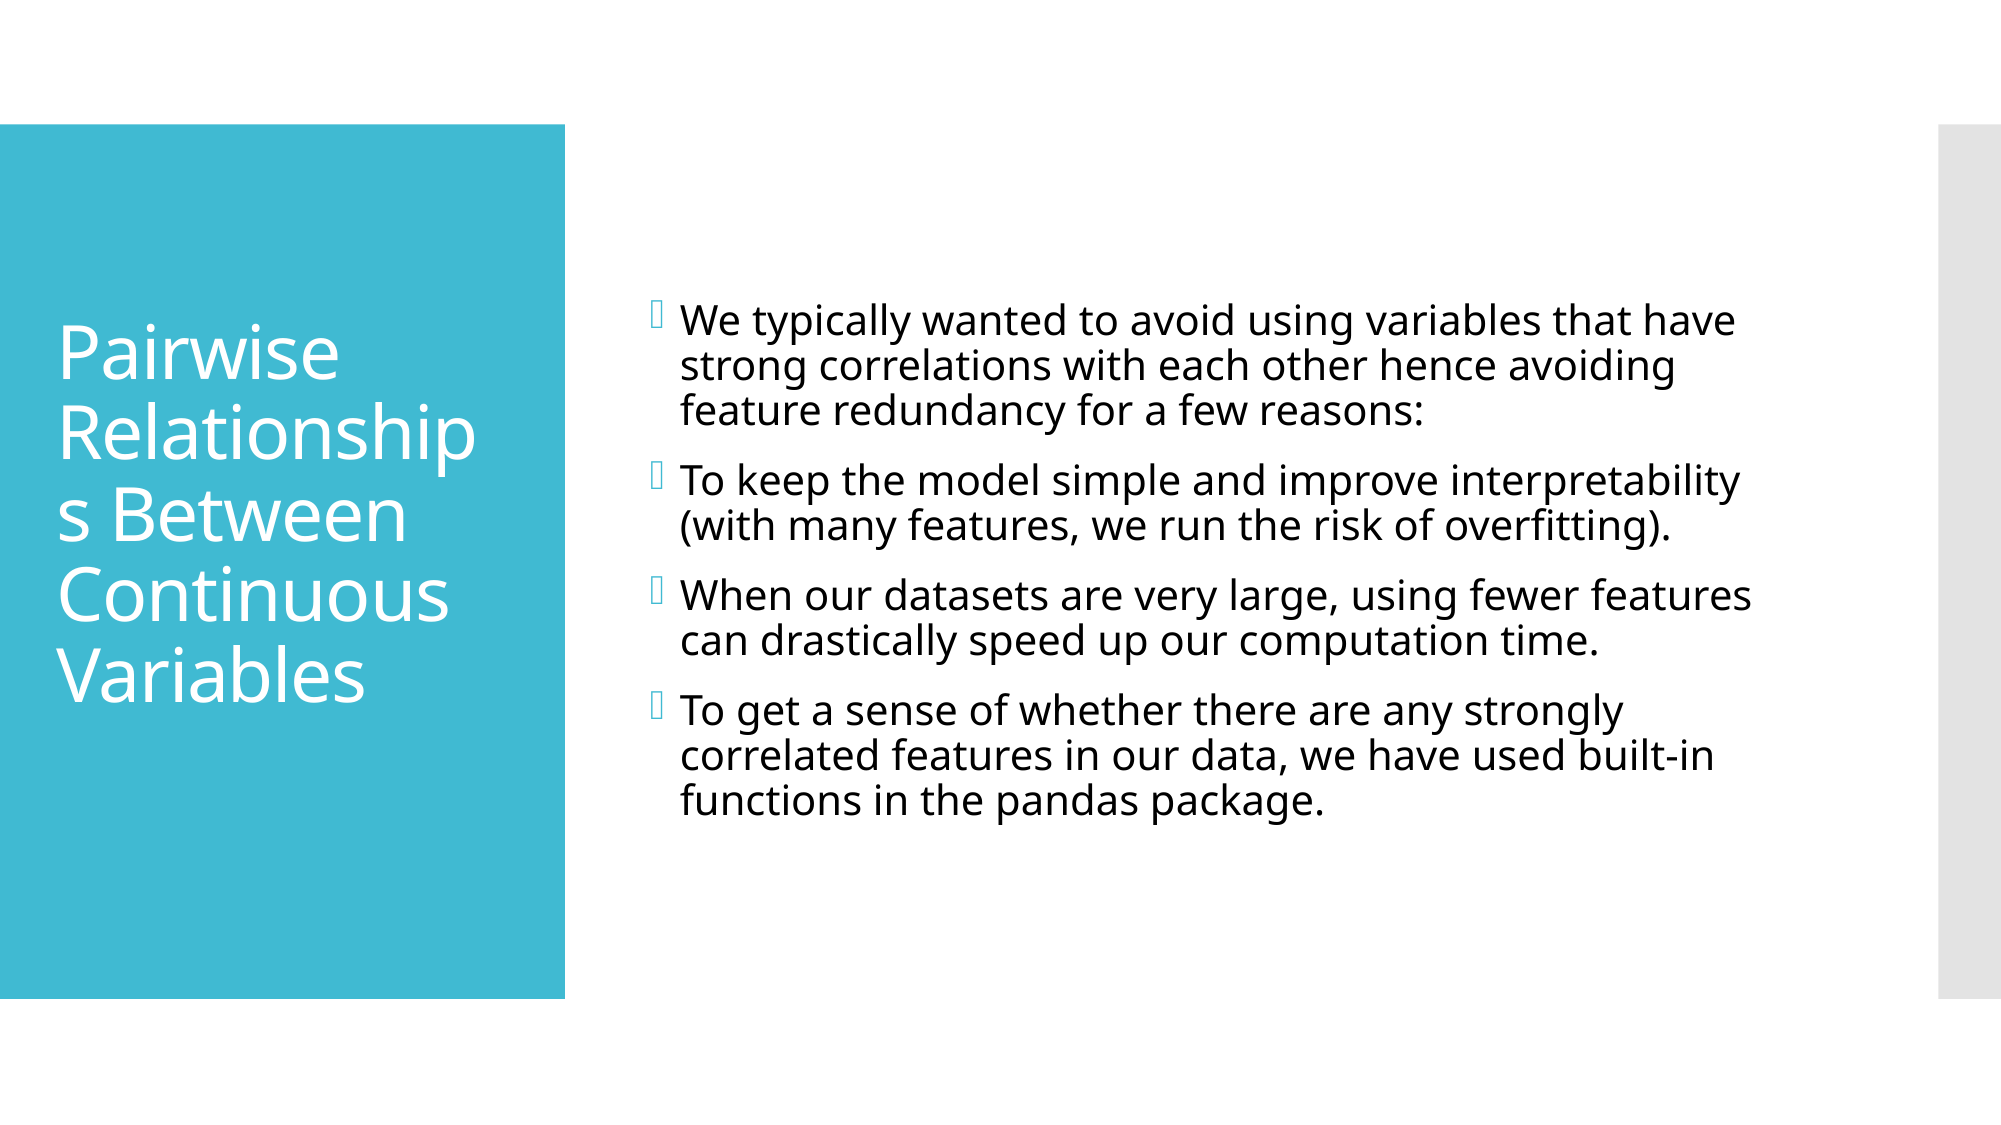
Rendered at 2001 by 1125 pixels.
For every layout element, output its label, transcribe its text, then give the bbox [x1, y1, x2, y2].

list We typically wanted to avoid using variables that have strong correlations with each other hence avoiding feature redundancy for a few reasons: To keep the model simple and improve interpretability (with many features, we run the risk of overfitting). When our datasets are very large, using fewer features can drastically speed up our computation time. To get a sense of whether there are any strongly correlated features in our data, we have used built-in functions in the pandas package. [634, 141, 1835, 982]
title Pairwise Relationships Between Continuous Variables [41, 184, 525, 940]
